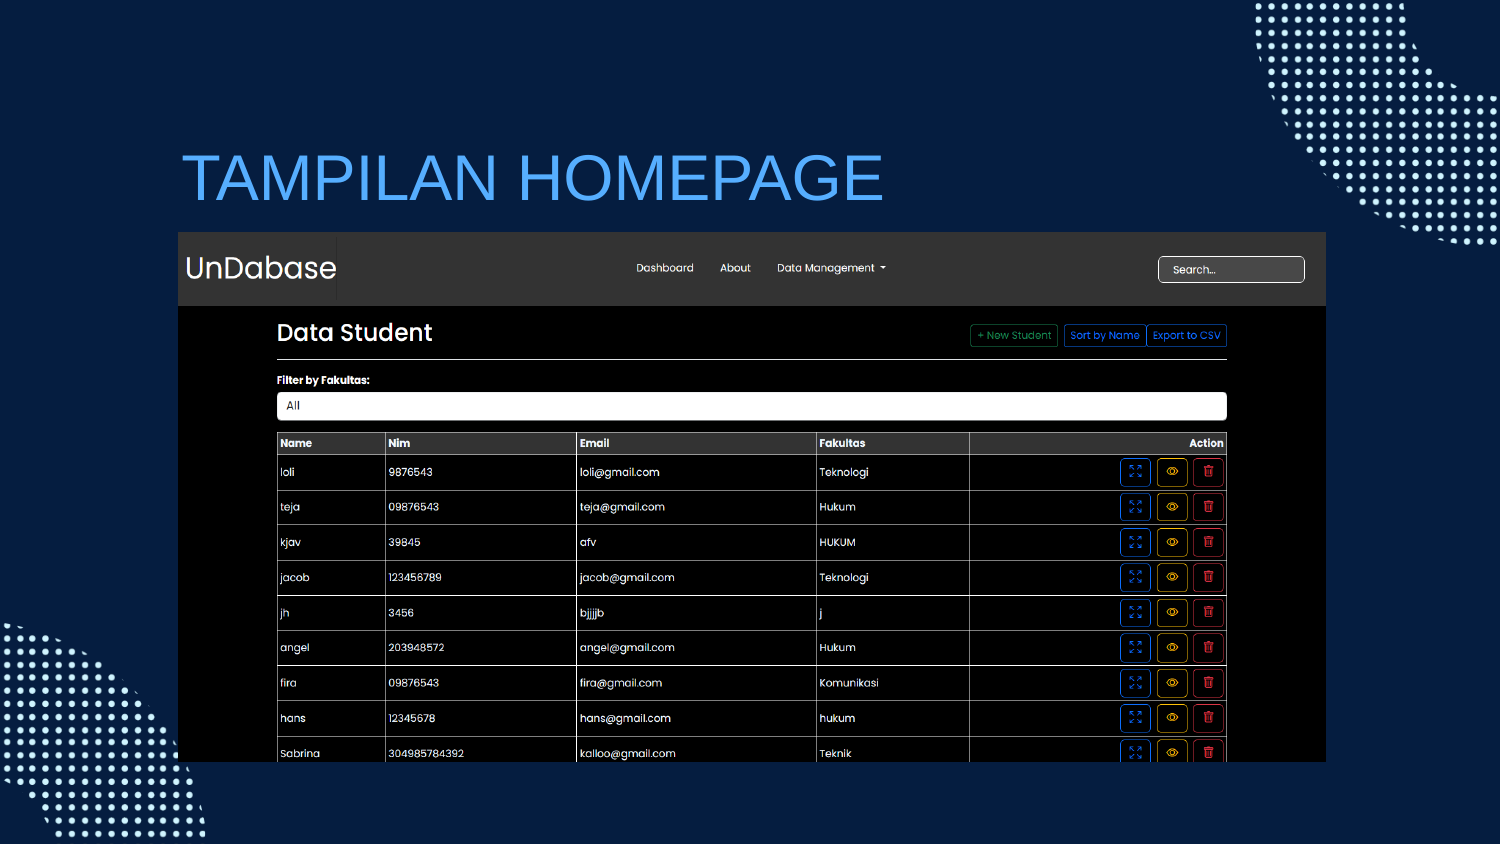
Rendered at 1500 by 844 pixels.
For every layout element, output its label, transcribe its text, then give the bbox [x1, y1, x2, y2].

text_box [1255, 0, 1500, 245]
picture [178, 231, 1326, 762]
text_box [0, 622, 206, 844]
text_box TAMPILAN HOMEPAGE [181, 120, 965, 214]
